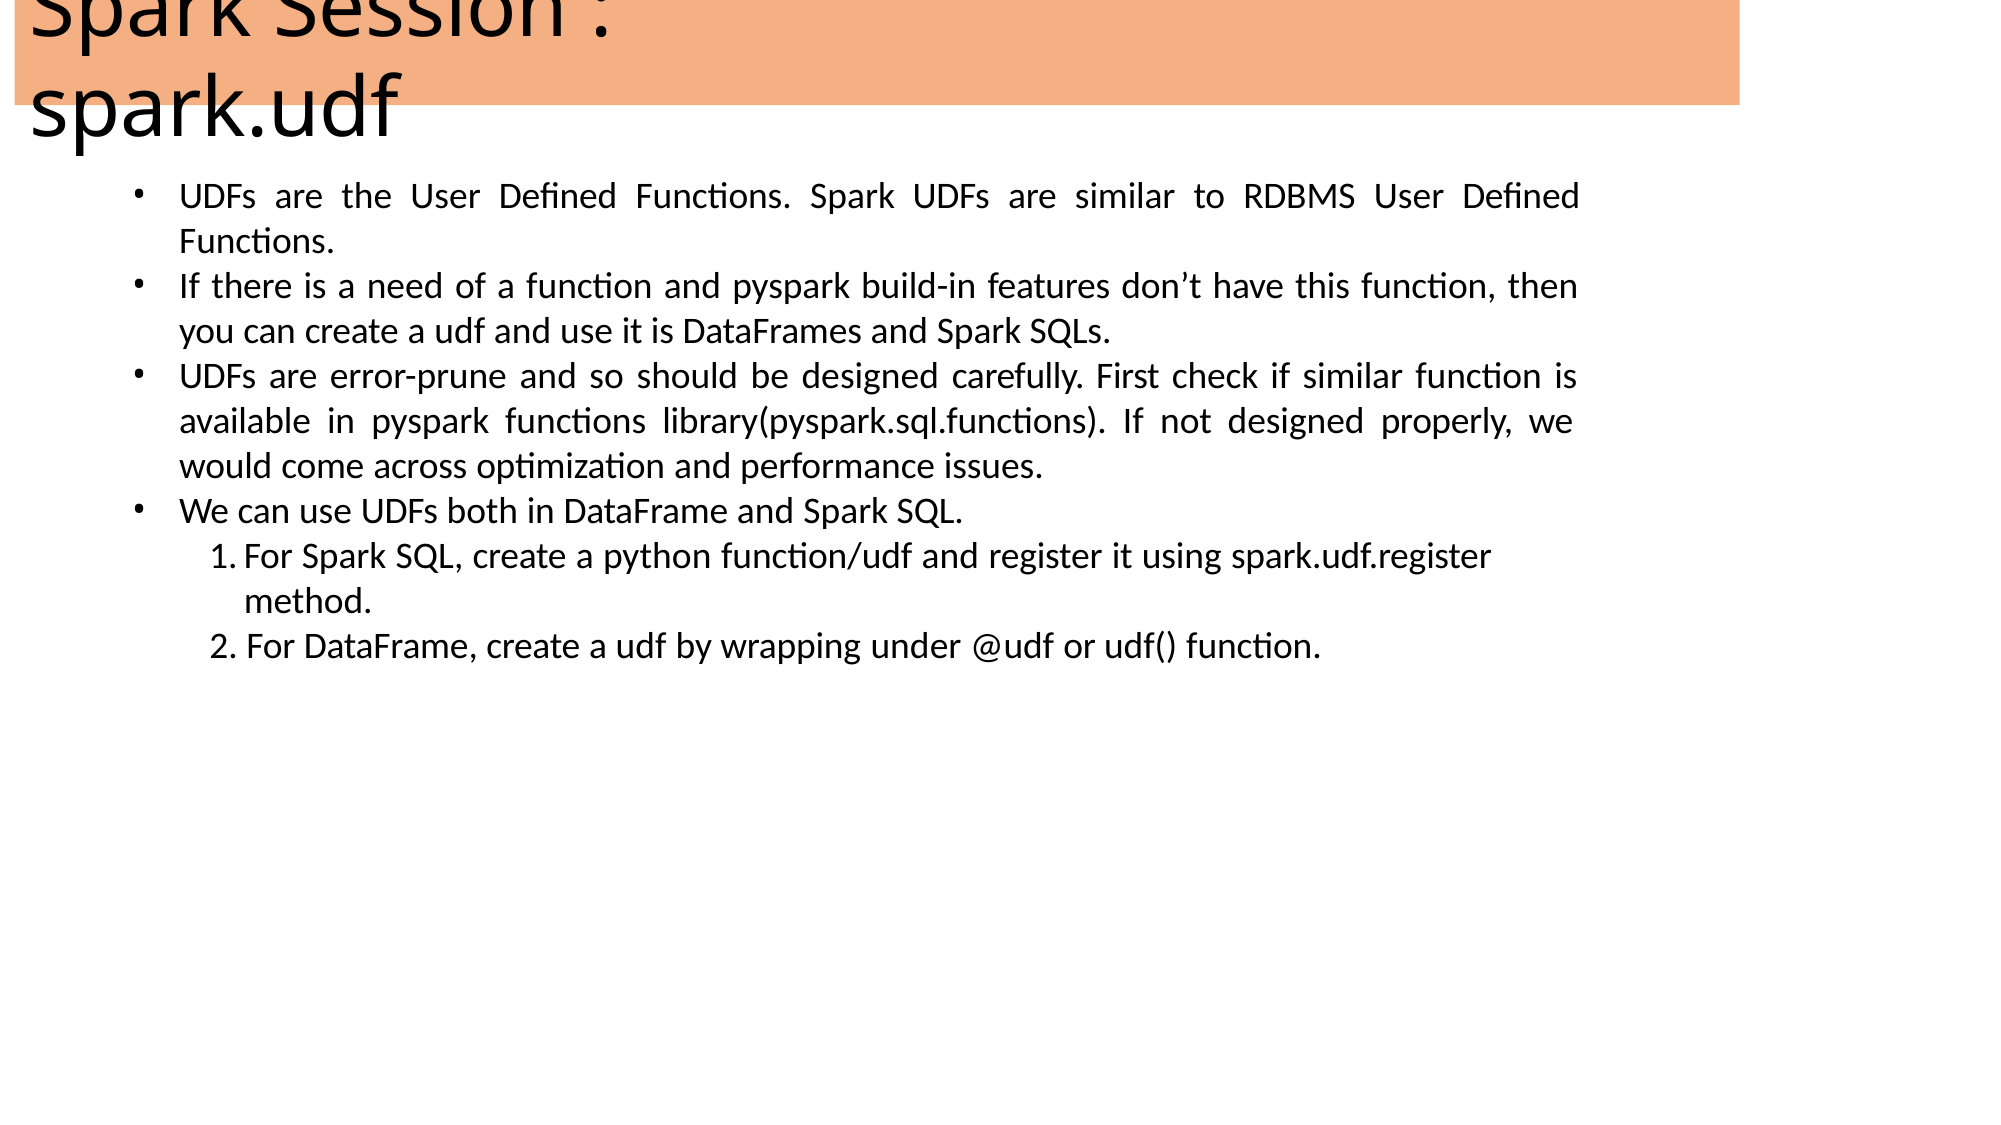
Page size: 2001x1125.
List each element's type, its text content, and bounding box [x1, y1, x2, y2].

text_box UDFs are the User Defined Functions. Spark UDFs are similar to RDBMS User Defined Functions. If there is a need of a function and pyspark build-in features don’t have this function, then you can create a udf and use it is DataFrames and Spark SQLs. UDFs are error-prune and so should be designed carefully. First check if similar function is available in pyspark functions library(pyspark.sql.functions). If not designed properly, we would come across optimization and performance issues. We can use UDFs both in DataFrame and Spark SQL. For Spark SQL, create a python function/udf and register it using spark.udf.register method. For DataFrame, create a udf by wrapping under @udf or udf() function. [130, 168, 1591, 666]
text_box [857, 0, 1740, 106]
title Spark Session : spark.udf [27, 0, 857, 154]
text_box [14, 0, 27, 106]
